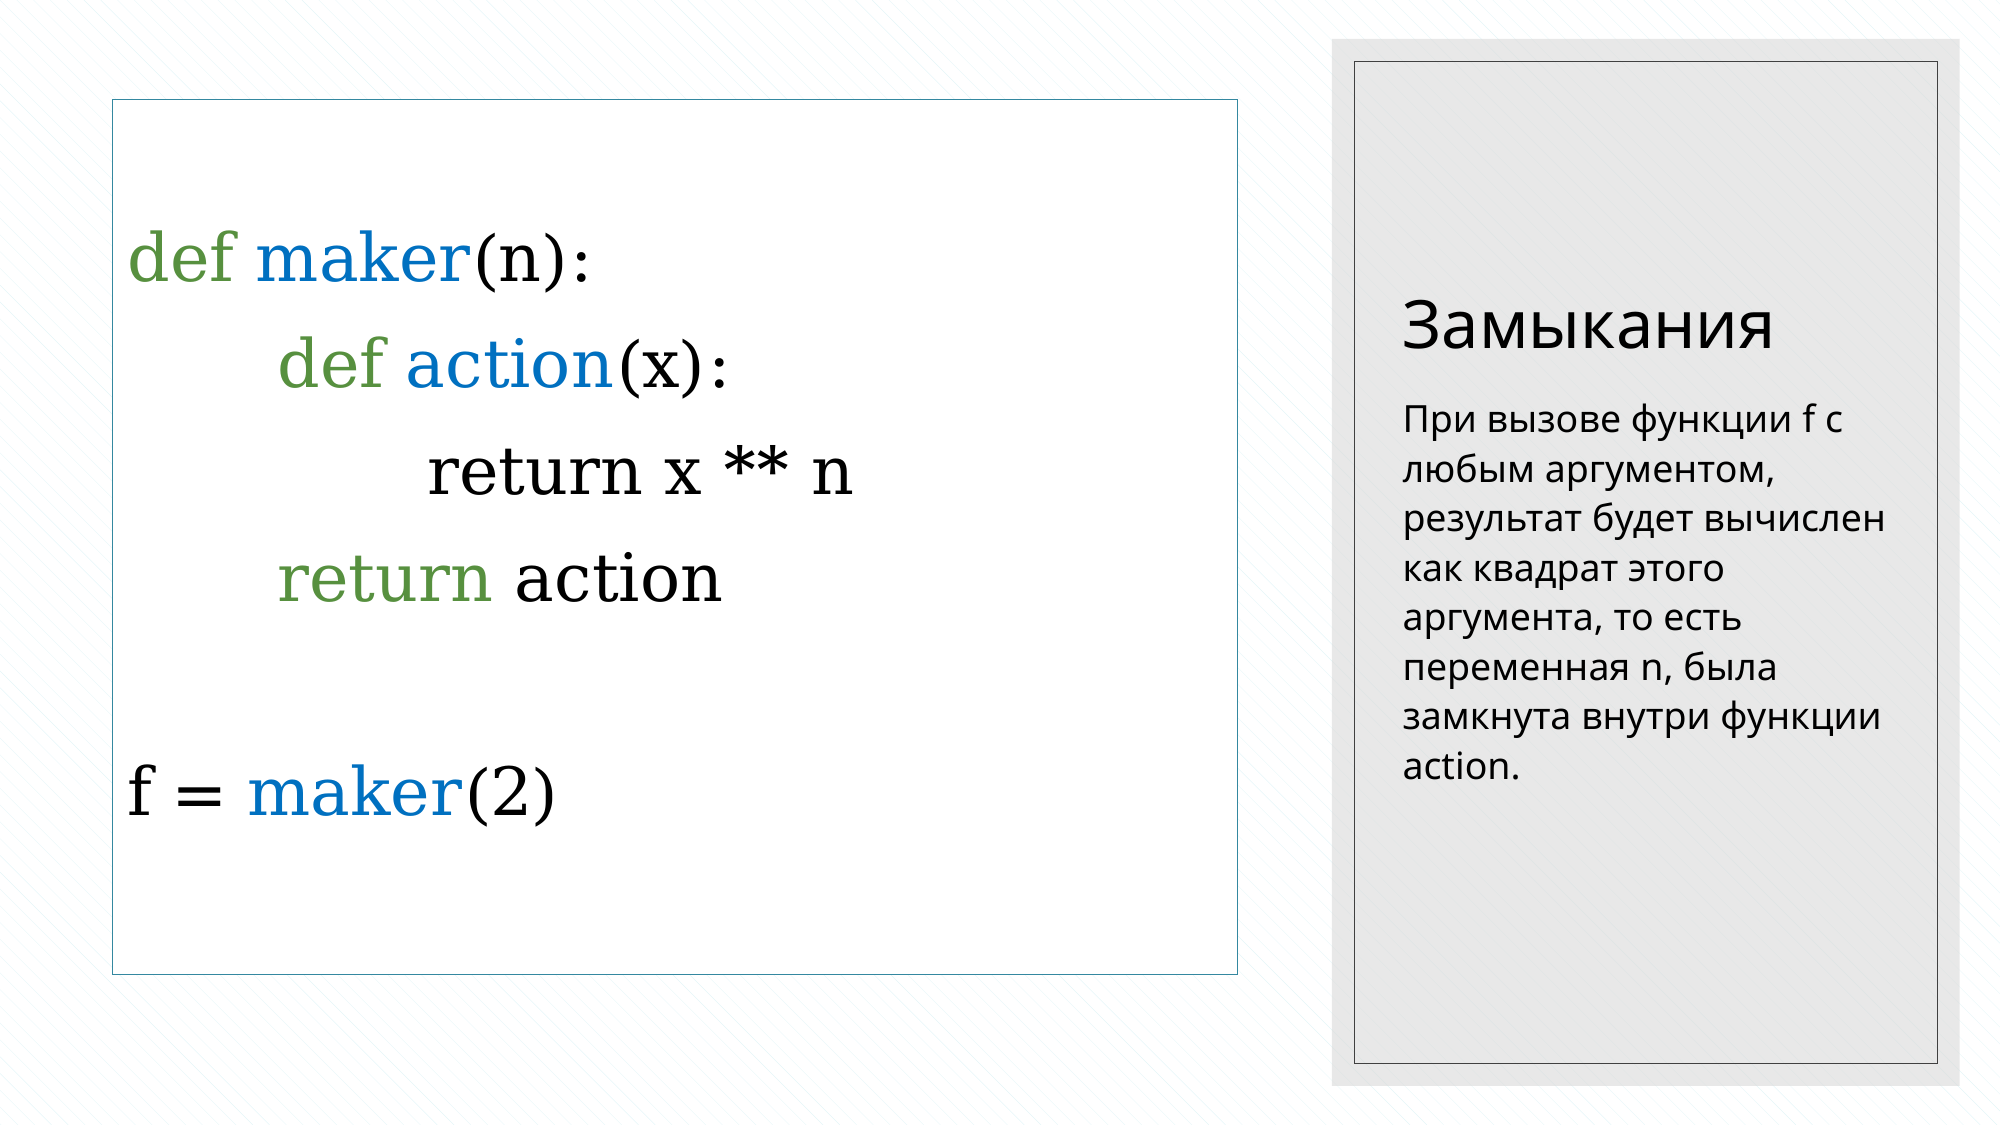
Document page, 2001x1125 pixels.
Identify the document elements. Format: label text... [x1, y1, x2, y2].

list При вызове функции f с любым аргументом, результат будет вычислен как квадрат этого аргумента, то есть переменная n, была замкнута внутри функции action. [1387, 383, 1907, 975]
list def maker(n): def action(x): return x ** n return action f = maker(2) [112, 99, 1238, 975]
title Замыкания [1387, 99, 1907, 370]
